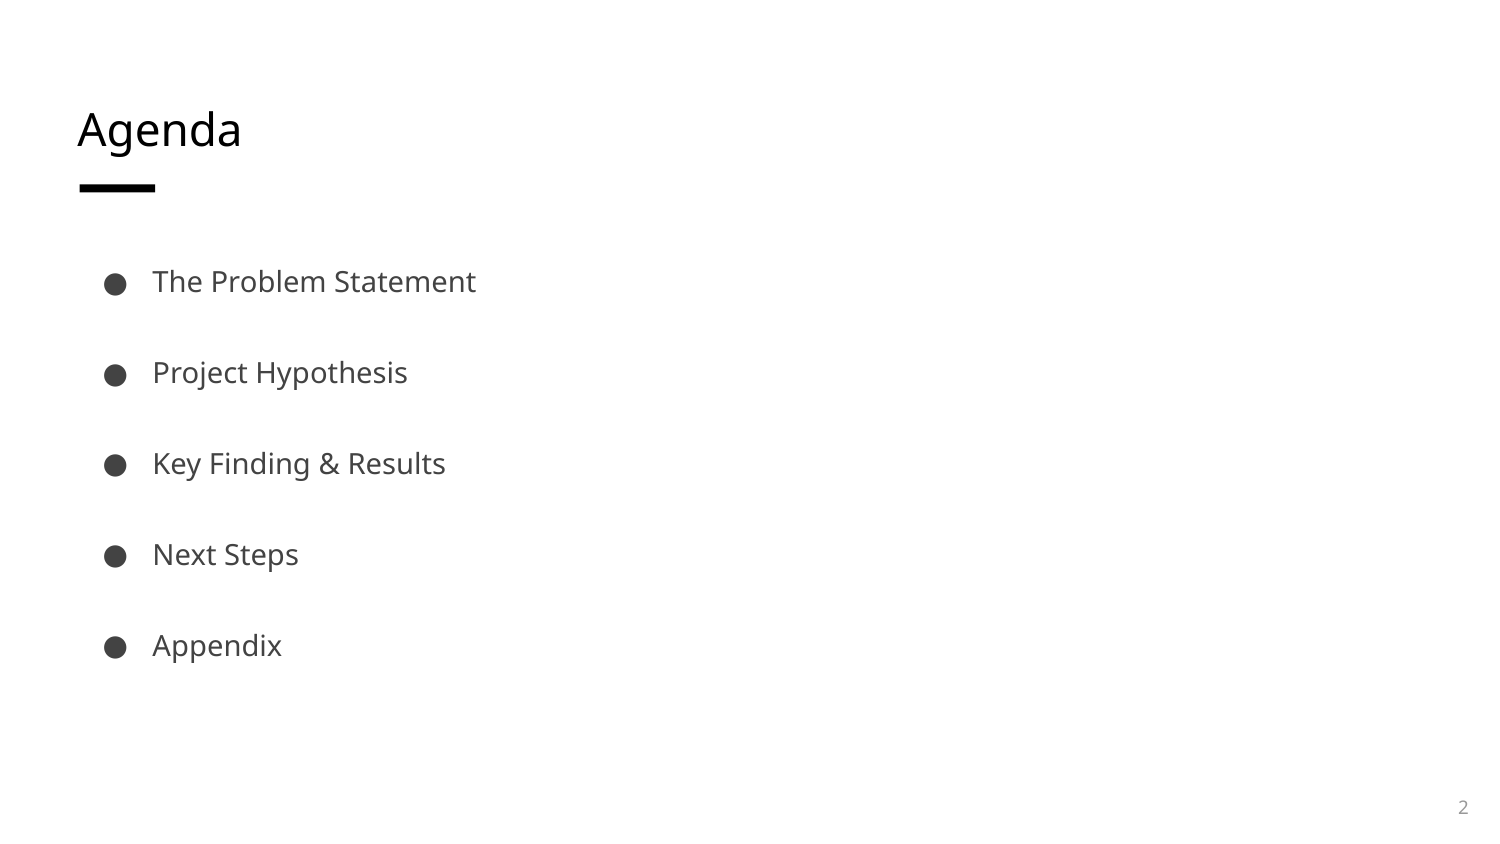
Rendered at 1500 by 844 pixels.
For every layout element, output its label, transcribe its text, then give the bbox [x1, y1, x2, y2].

title Agenda [62, 99, 832, 157]
list The Problem Statement Project Hypothesis Key Finding & Results Next Steps Appendix [62, 238, 735, 844]
